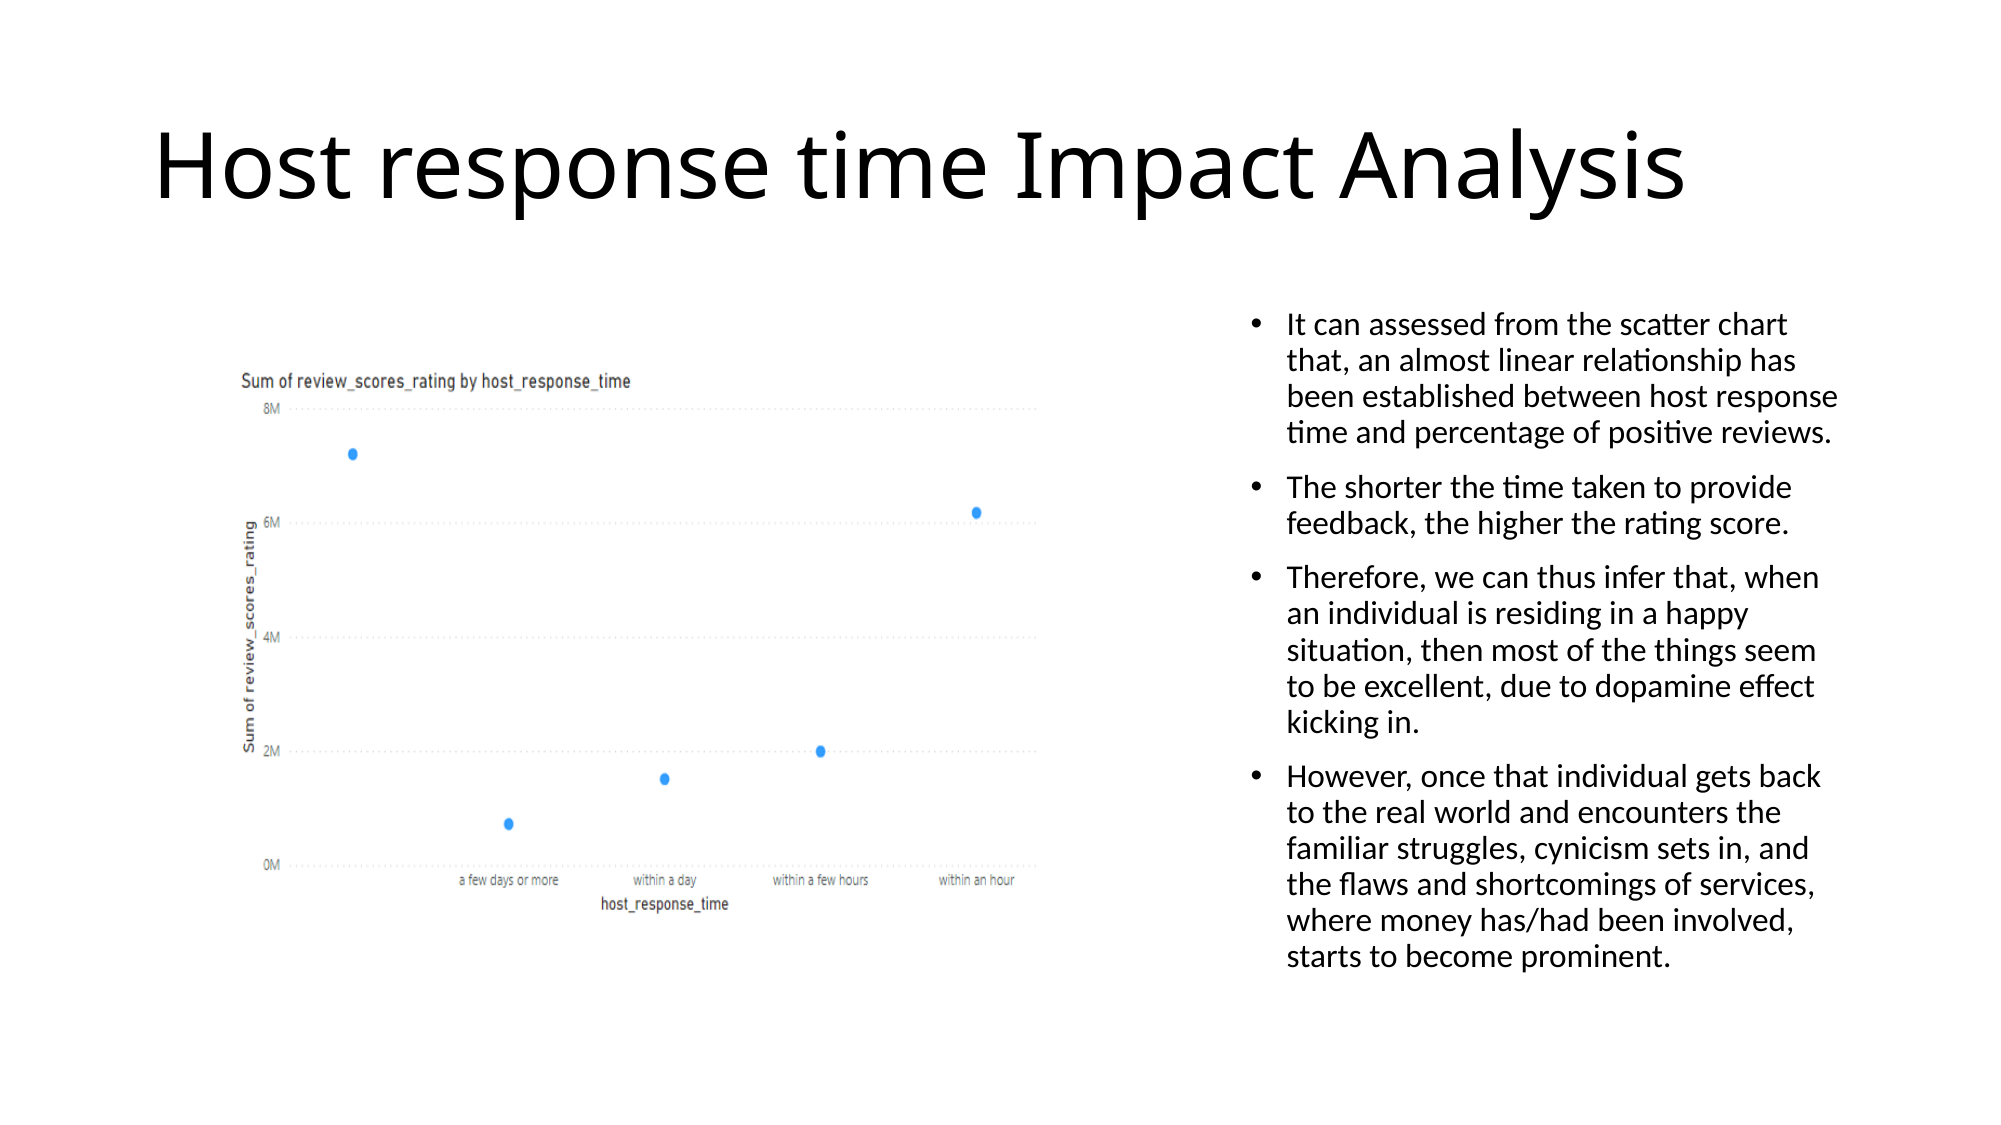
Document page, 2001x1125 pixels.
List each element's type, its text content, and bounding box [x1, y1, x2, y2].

picture [137, 299, 1145, 1014]
list It can assessed from the scatter chart that, an almost linear relationship has been established between host response time and percentage of positive reviews. The shorter the time taken to provide feedback, the higher the rating score. Therefore, we can thus infer that, when an individual is residing in a happy situation, then most of the things seem to be excellent, due to dopamine effect kicking in. However, once that individual gets back to the real world and encounters the familiar struggles, cynicism sets in, and the flaws and shortcomings of services, where money has/had been involved, starts to become prominent. [1235, 299, 1863, 1014]
title Host response time Impact Analysis [137, 59, 1863, 278]
